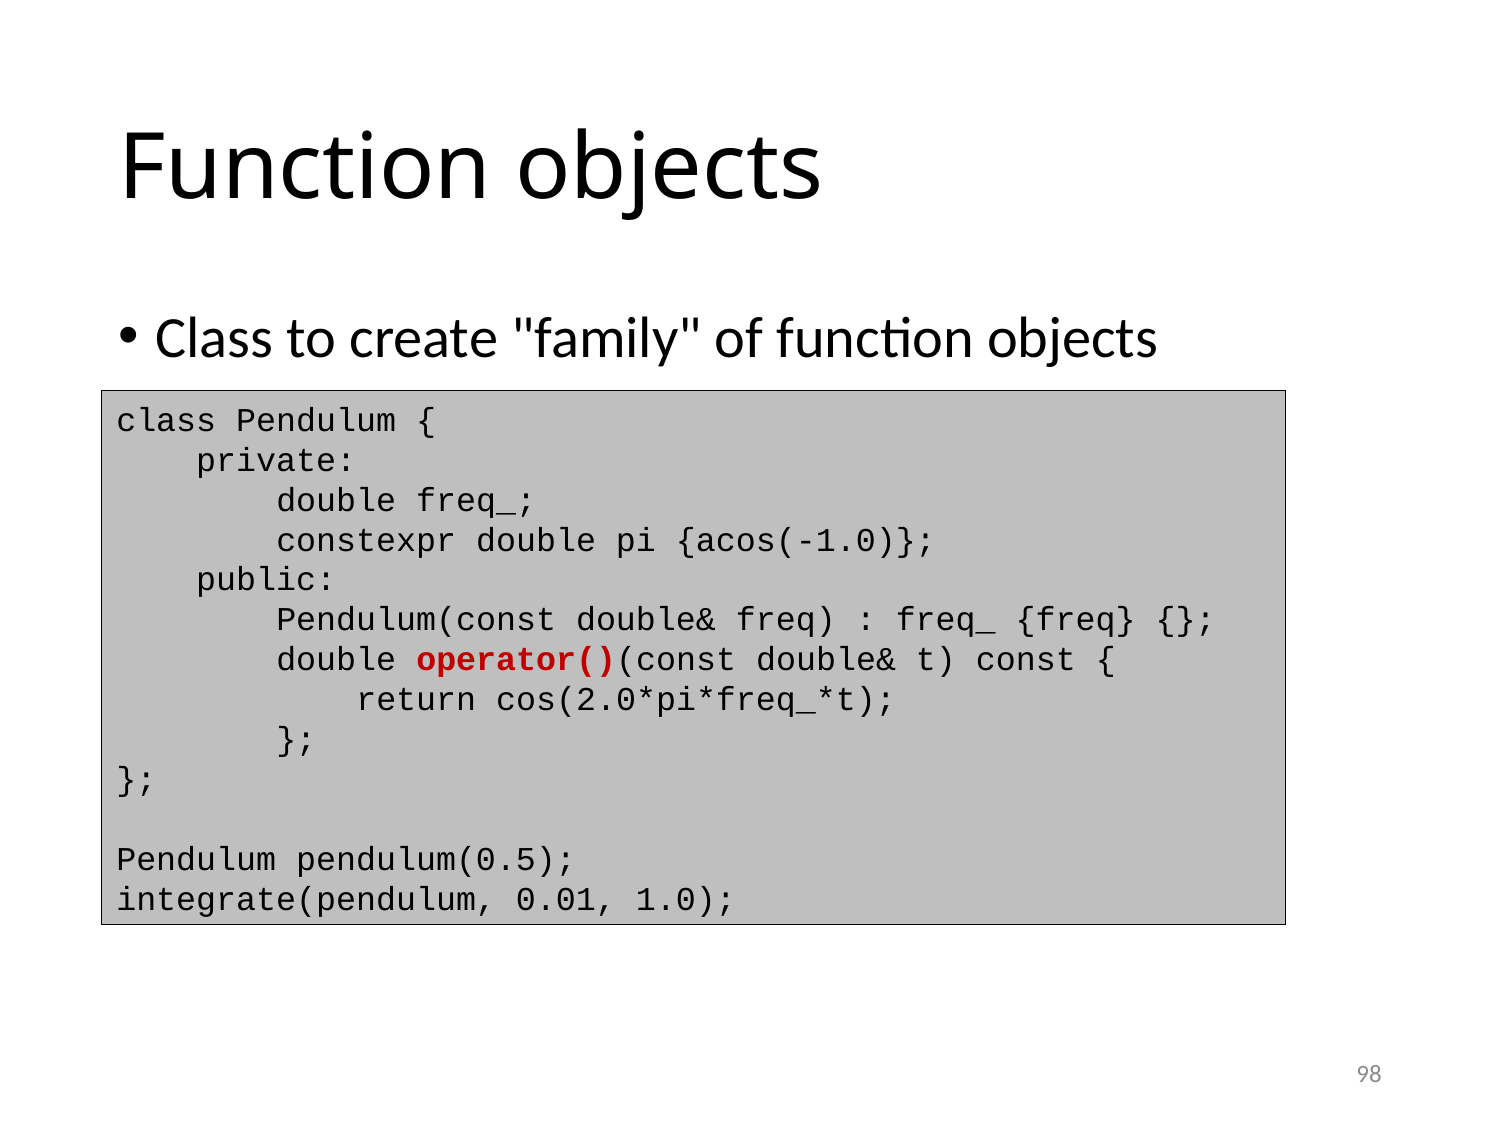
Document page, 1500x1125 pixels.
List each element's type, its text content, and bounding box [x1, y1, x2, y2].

list Class to create "family" of function objects [103, 299, 1397, 1014]
text_box class Pendulum { private: double freq_; constexpr double pi {acos(-1.0)}; public: Pendulum(const double& freq) : freq_ {freq} {}; double operator()(const double& t) const { return cos(2.0*pi*freq_*t); }; }; Pendulum pendulum(0.5); integrate(pendulum, 0.01, 1.0); [101, 390, 1286, 925]
slide_number 98 [1059, 1042, 1397, 1103]
title Function objects [103, 59, 1397, 278]
